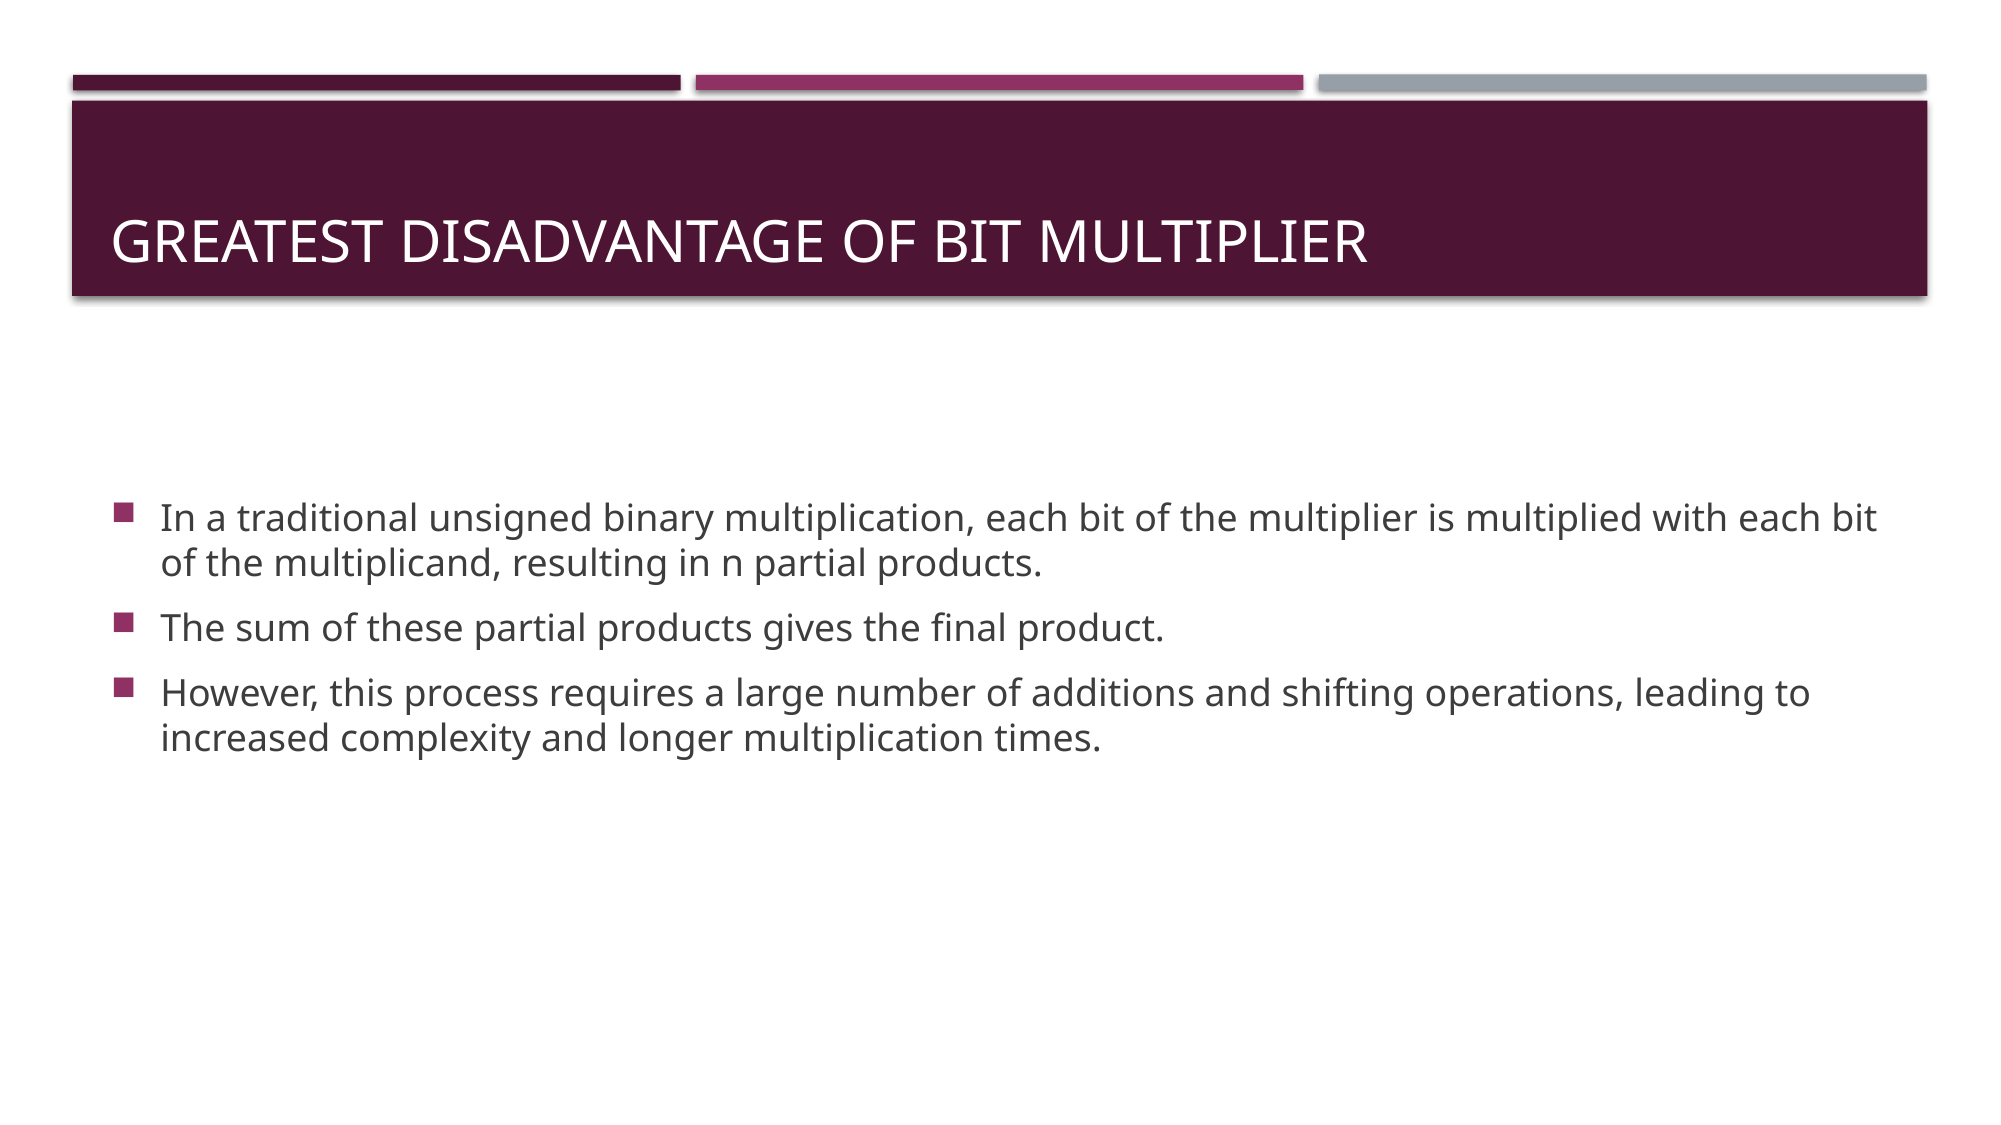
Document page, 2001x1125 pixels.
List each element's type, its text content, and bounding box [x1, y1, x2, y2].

title Greatest disadvantage of bit multiplier [95, 115, 1905, 282]
list In a traditional unsigned binary multiplication, each bit of the multiplier is multiplied with each bit of the multiplicand, resulting in n partial products. The sum of these partial products gives the final product. However, this process requires a large number of additions and shifting operations, leading to increased complexity and longer multiplication times. [95, 357, 1905, 962]
